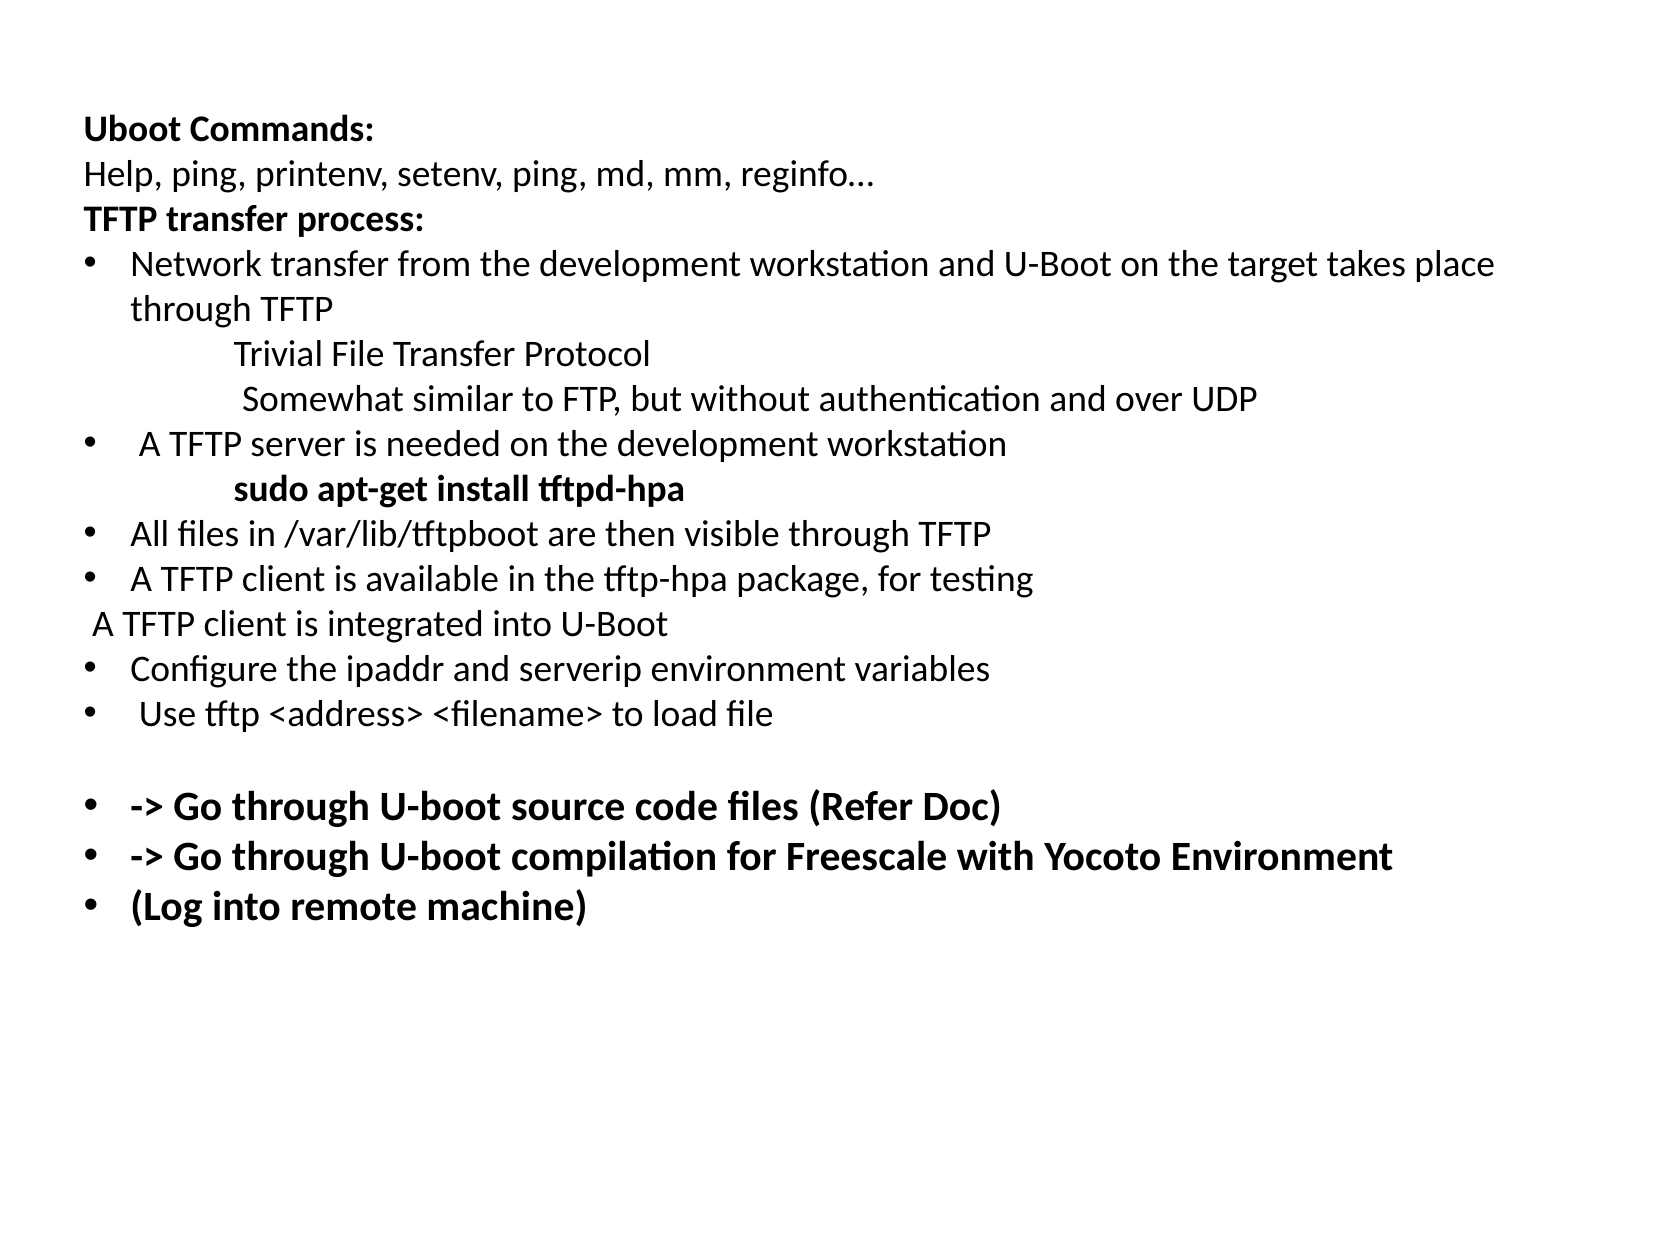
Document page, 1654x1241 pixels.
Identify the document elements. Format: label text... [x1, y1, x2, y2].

text_box Uboot Commands: Help, ping, printenv, setenv, ping, md, mm, reginfo… TFTP transfer process: Network transfer from the development workstation and U-Boot on the target takes place through TFTP Trivial File Transfer Protocol Somewhat similar to FTP, but without authentication and over UDP A TFTP server is needed on the development workstation sudo apt-get install tftpd-hpa All files in /var/lib/tftpboot are then visible through TFTP A TFTP client is available in the tftp-hpa package, for testing A TFTP client is integrated into U-Boot Configure the ipaddr and serverip environment variables Use tftp <address> <filename> to load file -> Go through U-boot source code files (Refer Doc) -> Go through U-boot compilation for Freescale with Yocoto Environment (Log into remote machine) [68, 96, 1599, 937]
